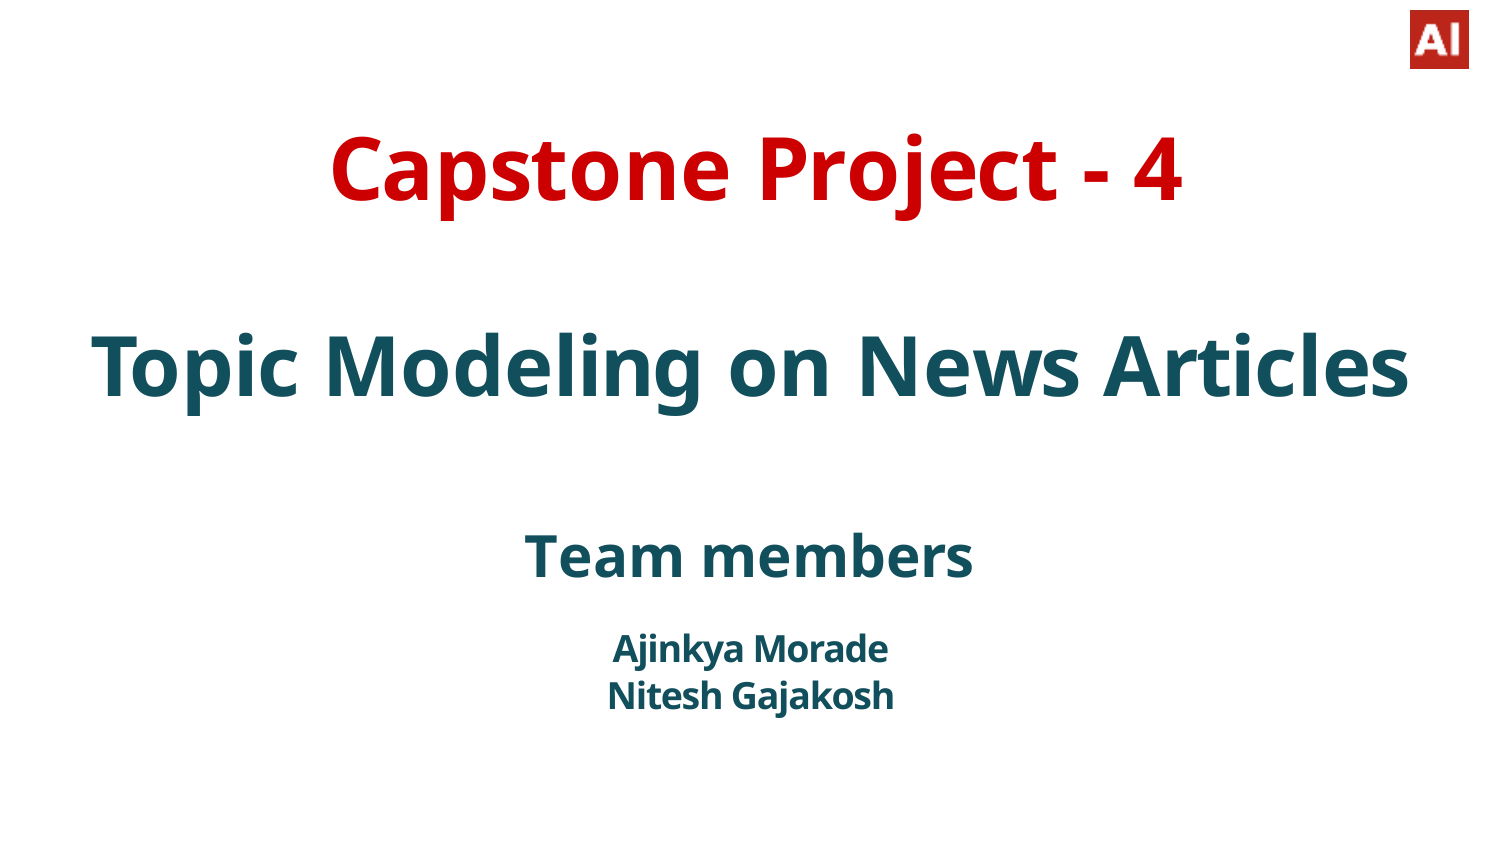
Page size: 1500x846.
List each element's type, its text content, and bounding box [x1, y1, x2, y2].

picture [1410, 10, 1469, 69]
title Capstone Project - 4 [285, 110, 1226, 254]
text_box Ajinkya Morade Nitesh Gajakosh [500, 622, 1000, 717]
text_box Team members [367, 512, 1132, 597]
text_box Topic Modeling on News Articles [33, 310, 1468, 413]
